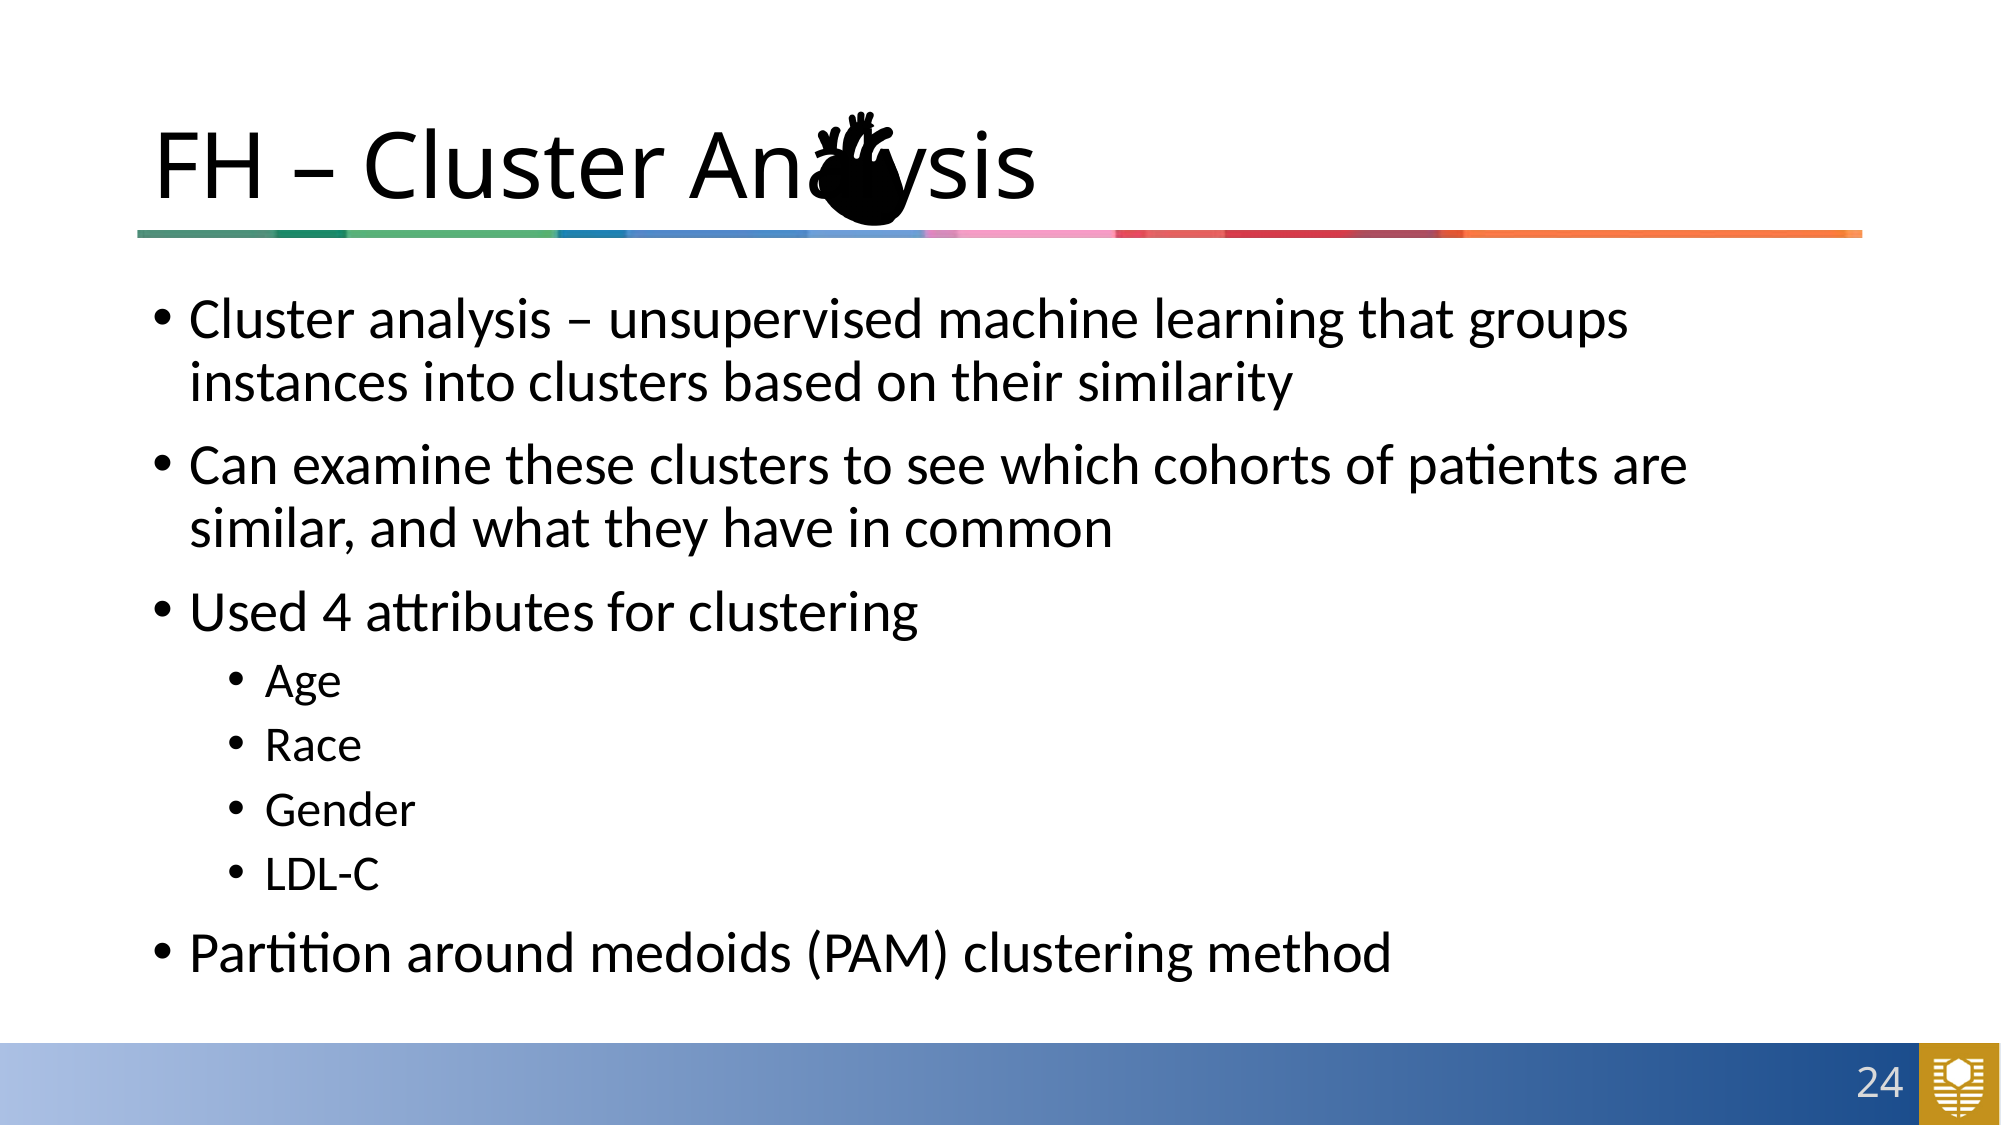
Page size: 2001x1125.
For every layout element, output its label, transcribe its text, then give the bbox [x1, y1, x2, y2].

title FH – Cluster Analysis [137, 59, 1863, 278]
picture [791, 100, 928, 237]
list Cluster analysis – unsupervised machine learning that groups instances into clusters based on their similarity Can examine these clusters to see which cohorts of patients are similar, and what they have in common Used 4 attributes for clustering Age Race Gender LDL-C Partition around medoids (PAM) clustering method [137, 280, 1863, 995]
picture [1919, 1043, 2000, 1125]
